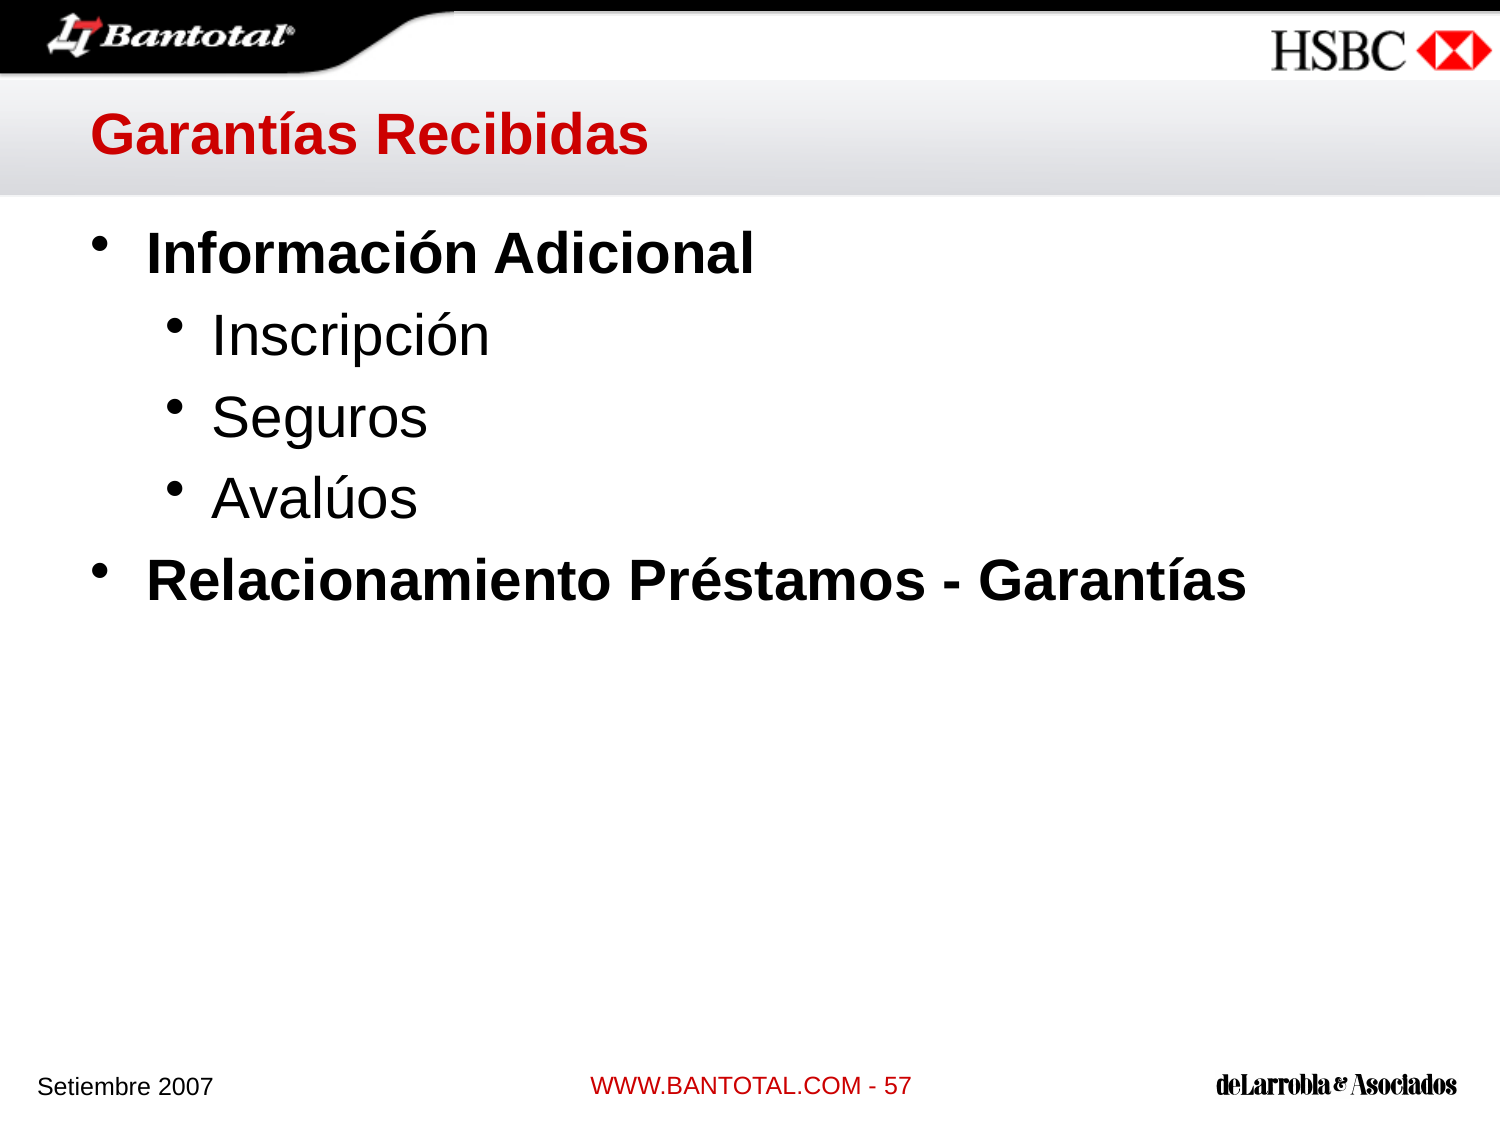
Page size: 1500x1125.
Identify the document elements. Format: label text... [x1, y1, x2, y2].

picture [1215, 1070, 1459, 1099]
picture [0, 0, 1500, 197]
slide_number Setiembre 2007 [21, 1063, 373, 1118]
title Garantías Recibidas [74, 66, 1426, 197]
footer WWW.BANTOTAL.COM - 57 [513, 1061, 989, 1107]
list Información Adicional Inscripción Seguros Avalúos Relacionamiento Préstamos - Garantías [74, 207, 1426, 1006]
